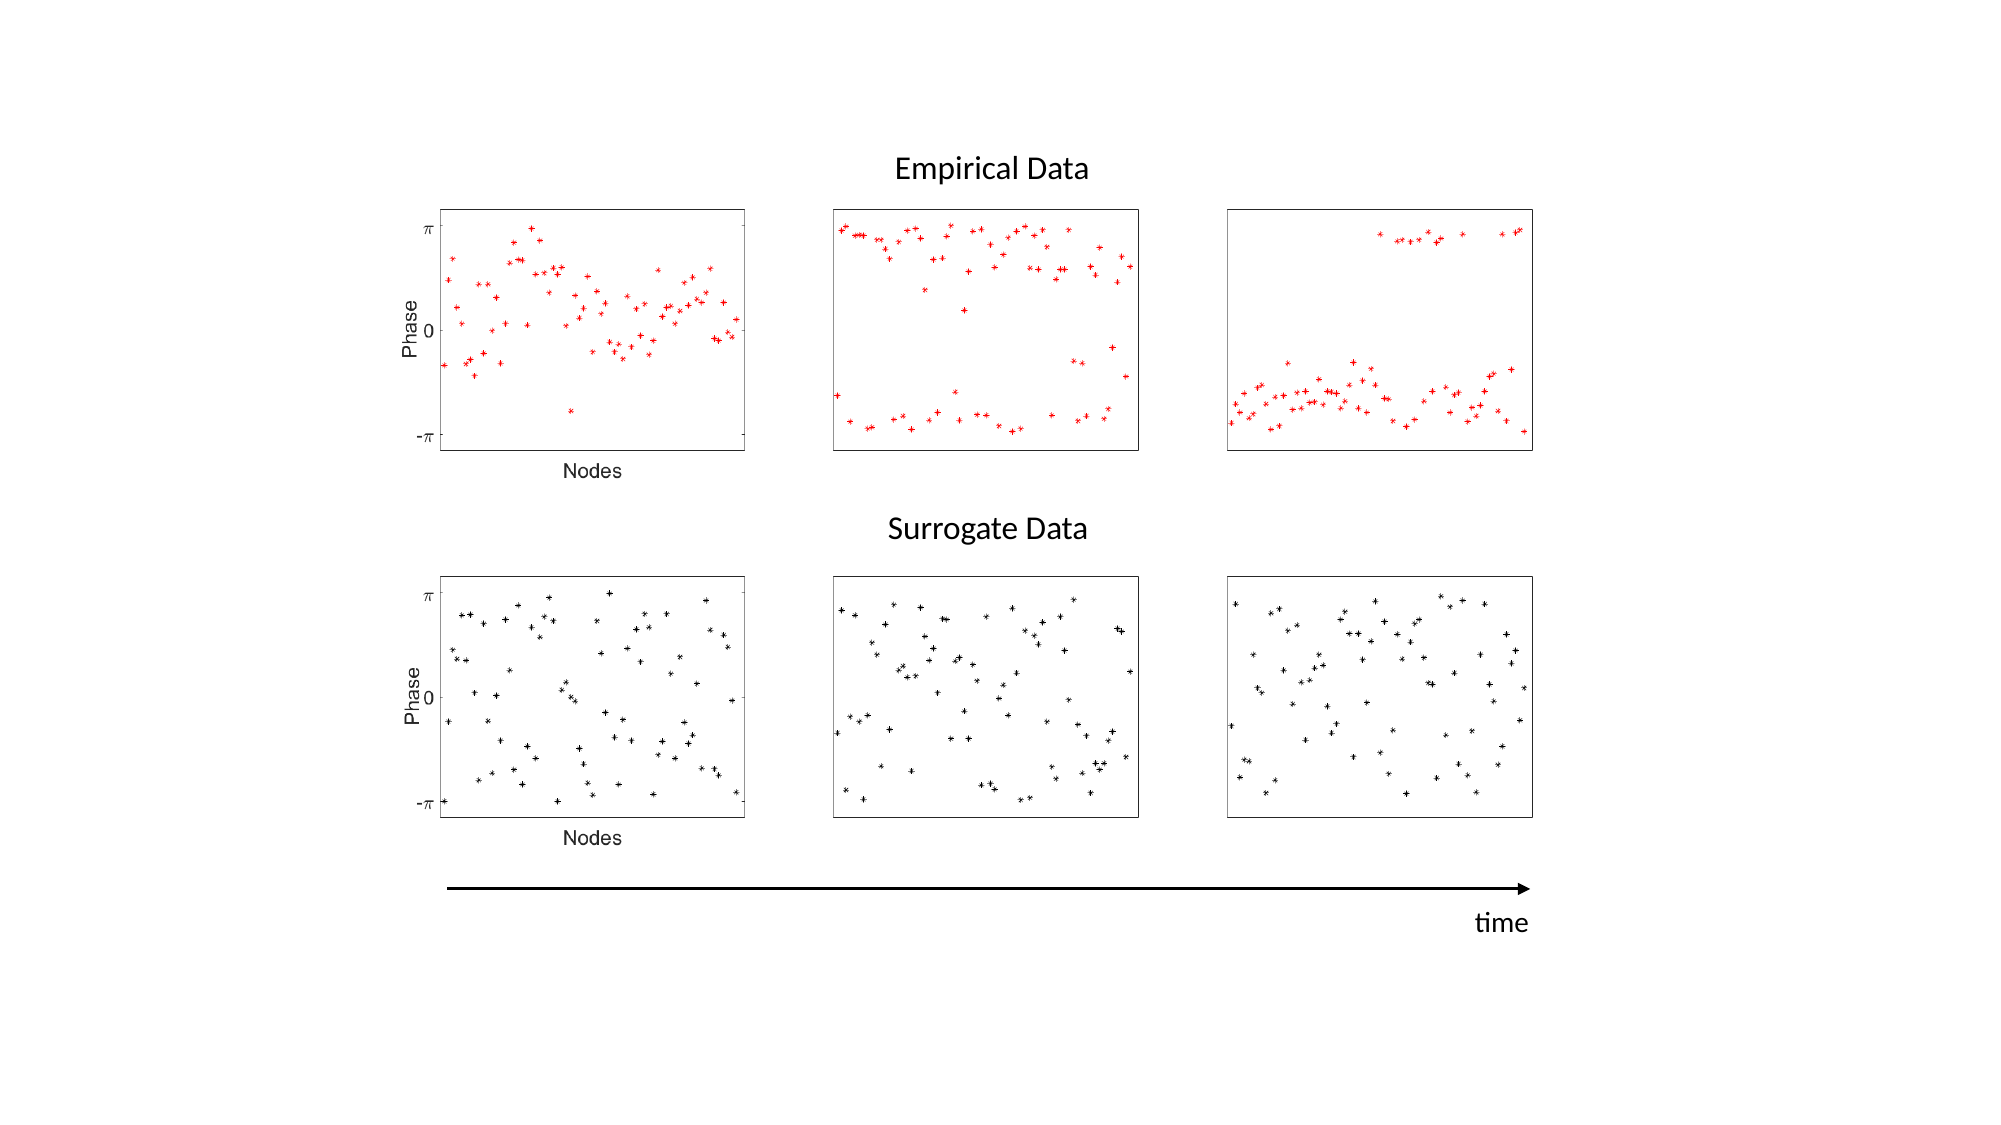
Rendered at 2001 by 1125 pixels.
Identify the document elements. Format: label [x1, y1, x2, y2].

text_box [388, 138, 1570, 947]
picture [781, 186, 1176, 483]
picture [781, 554, 1176, 850]
